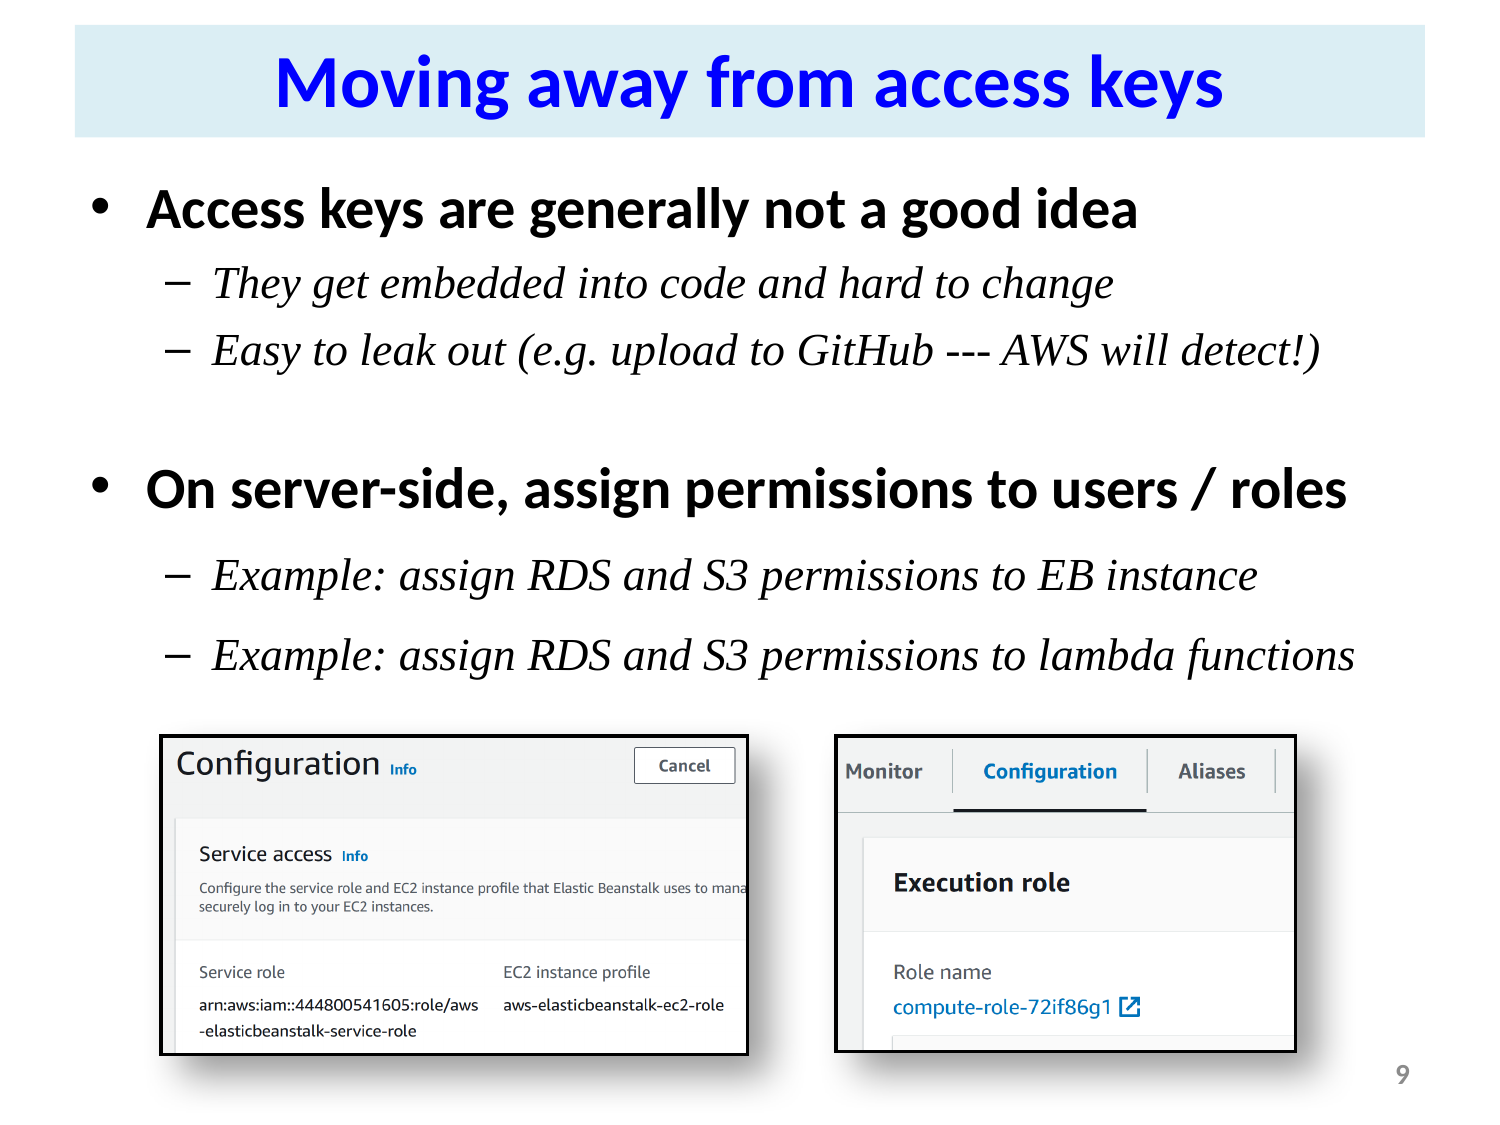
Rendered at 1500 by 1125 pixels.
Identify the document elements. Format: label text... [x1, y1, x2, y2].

list Access keys are generally not a good idea They get embedded into code and hard to change Easy to leak out (e.g. upload to GitHub --- AWS will detect!) On server-side, assign permissions to users / roles Example: assign RDS and S3 permissions to EB instance Example: assign RDS and S3 permissions to lambda functions [75, 162, 1438, 700]
text_box 9 [1312, 1042, 1425, 1103]
text_box Moving away from access keys [74, 24, 1425, 138]
picture [837, 737, 1295, 1050]
picture [162, 737, 746, 1054]
